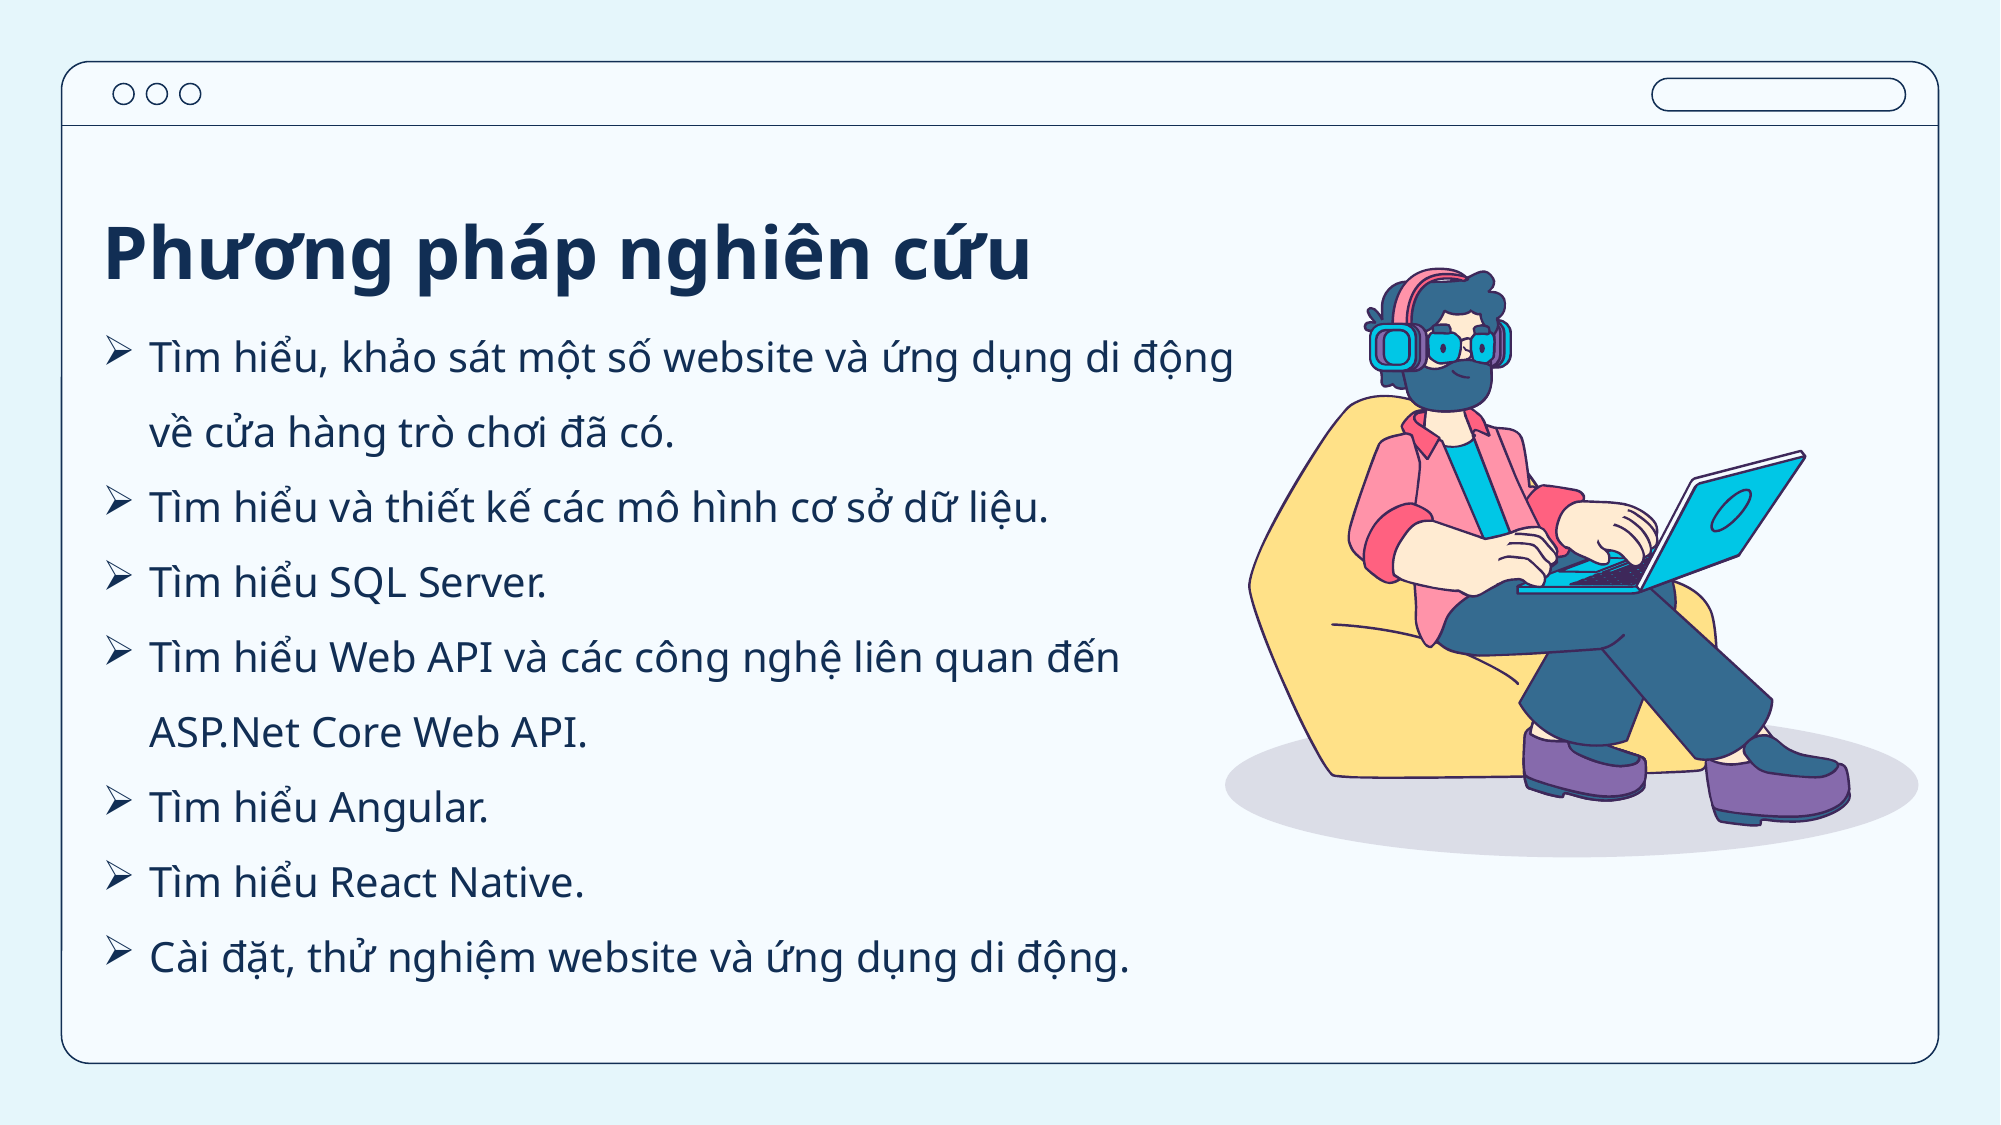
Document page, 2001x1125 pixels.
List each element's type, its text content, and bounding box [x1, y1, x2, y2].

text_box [1224, 267, 1919, 858]
text_box Tìm hiểu, khảo sát một số website và ứng dụng di động về cửa hàng trò chơi đã có. Tìm hiểu và thiết kế các mô hình cơ sở dữ liệu. Tìm hiểu SQL Server. Tìm hiểu Web API và các công nghệ liên quan đến ASP.Net Core Web API. Tìm hiểu Angular. Tìm hiểu React Native. Cài đặt, thử nghiệm website và ứng dụng di động. [87, 298, 1252, 1064]
title Phương pháp nghiên cứu [87, 178, 1223, 273]
